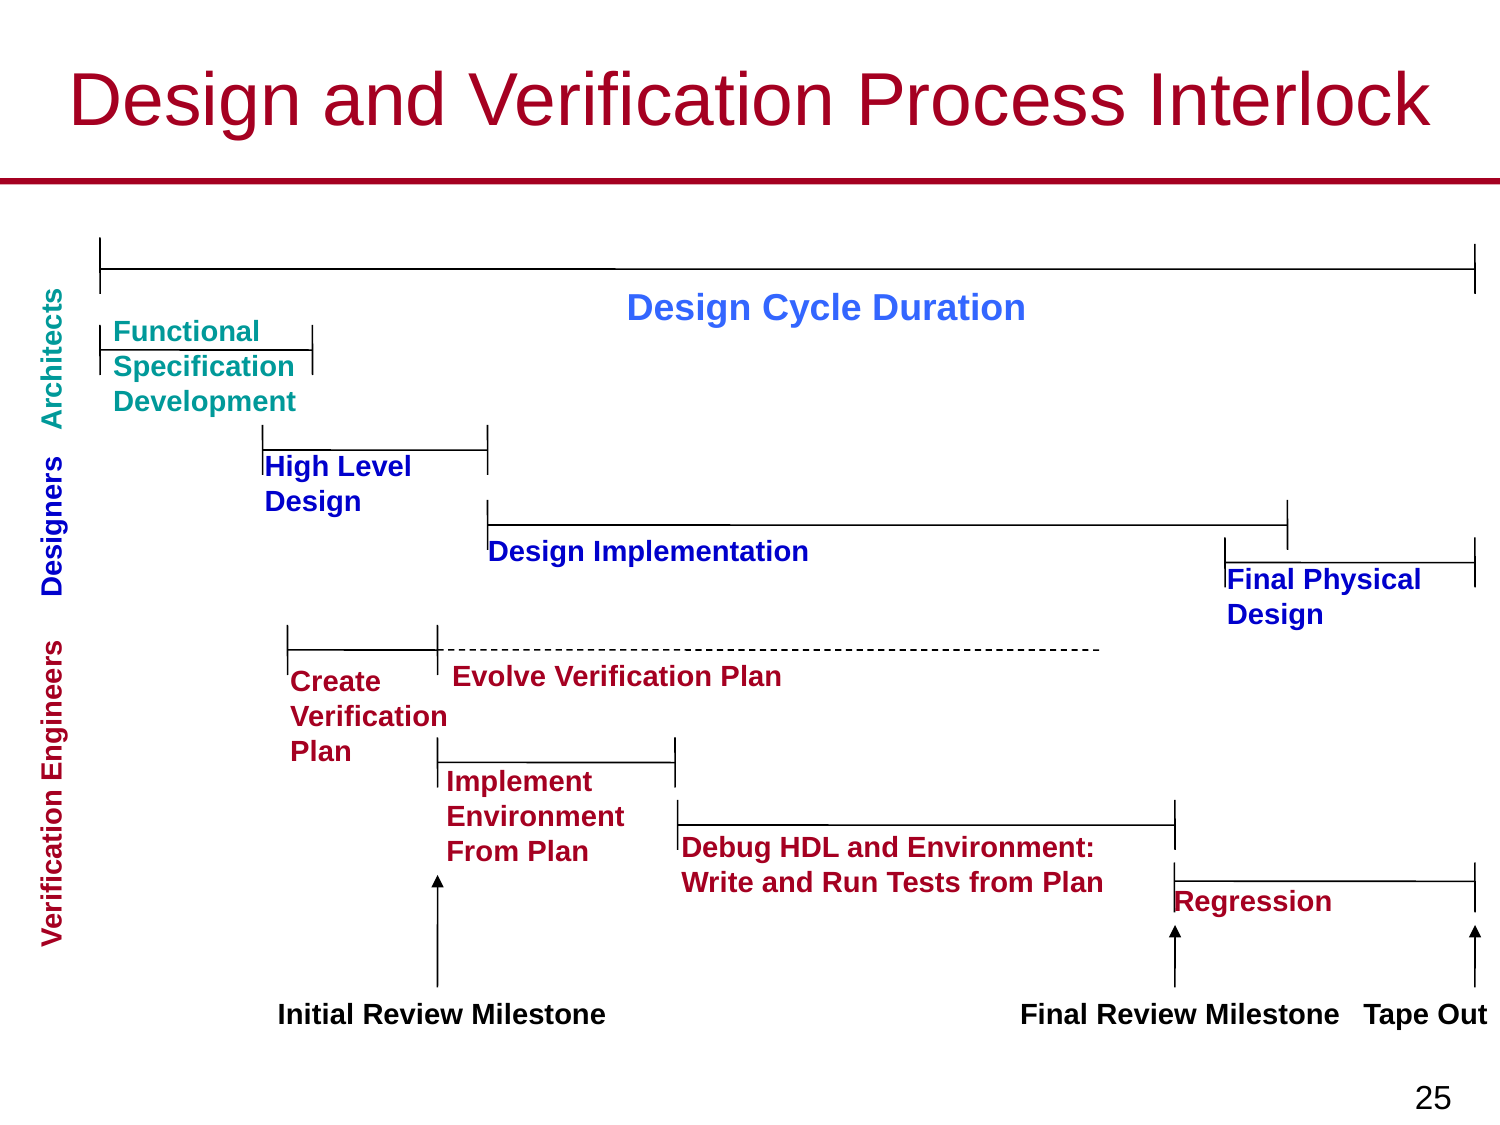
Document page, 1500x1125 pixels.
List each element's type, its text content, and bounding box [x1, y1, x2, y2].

text_box Verification Engineers [24, 625, 75, 963]
text_box Initial Review Milestone [262, 987, 622, 1038]
text_box Regression [1158, 874, 1348, 925]
text_box Functional Specification Development [98, 305, 312, 425]
text_box [431, 874, 444, 987]
text_box [1168, 924, 1182, 987]
text_box Tape Out [1348, 987, 1500, 1038]
text_box High Level Design [249, 440, 428, 525]
text_box Implement Environment From Plan [431, 755, 640, 875]
text_box Final Physical Design [1211, 552, 1437, 638]
text_box Architects [24, 272, 75, 441]
text_box Final Review Milestone [1005, 987, 1348, 1038]
text_box Designers [24, 441, 75, 613]
text_box Design Cycle Duration [611, 274, 1042, 335]
text_box Create Verification Plan [275, 655, 464, 775]
text_box [1468, 924, 1482, 988]
title Design and Verification Process Interlock [0, 30, 1500, 159]
text_box Evolve Verification Plan [437, 649, 798, 700]
text_box Debug HDL and Environment: Write and Run Tests from Plan [666, 821, 1120, 907]
text_box Design Implementation [472, 524, 825, 575]
